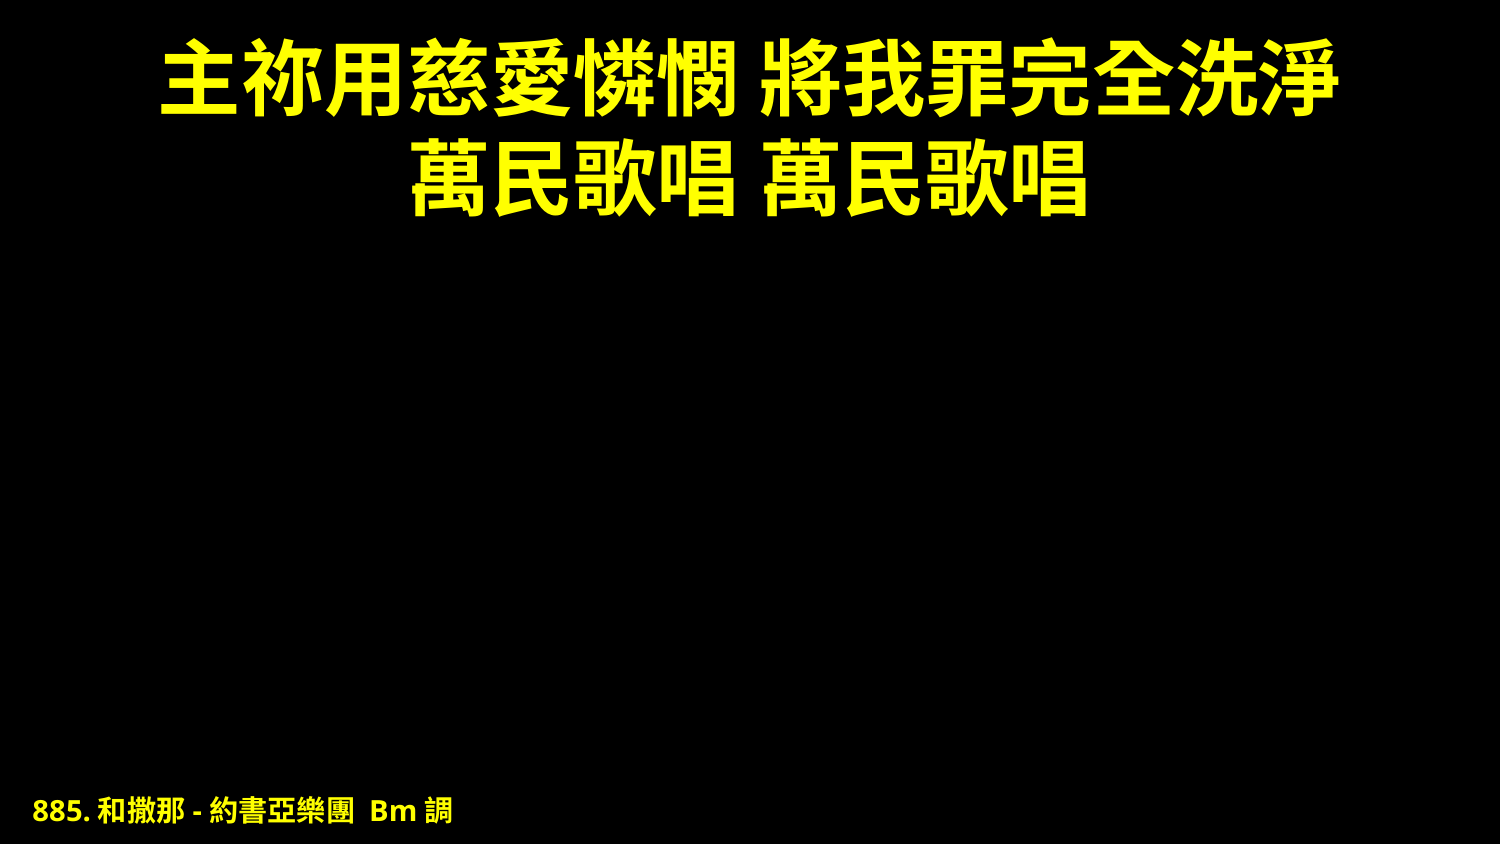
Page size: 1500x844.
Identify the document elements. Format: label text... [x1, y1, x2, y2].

title 主祢用慈愛憐憫 將我罪完全洗淨 萬民歌唱 萬民歌唱 [0, 55, 1500, 197]
text_box 885.和撒那-約書亞樂團 Bm調 [17, 784, 774, 835]
